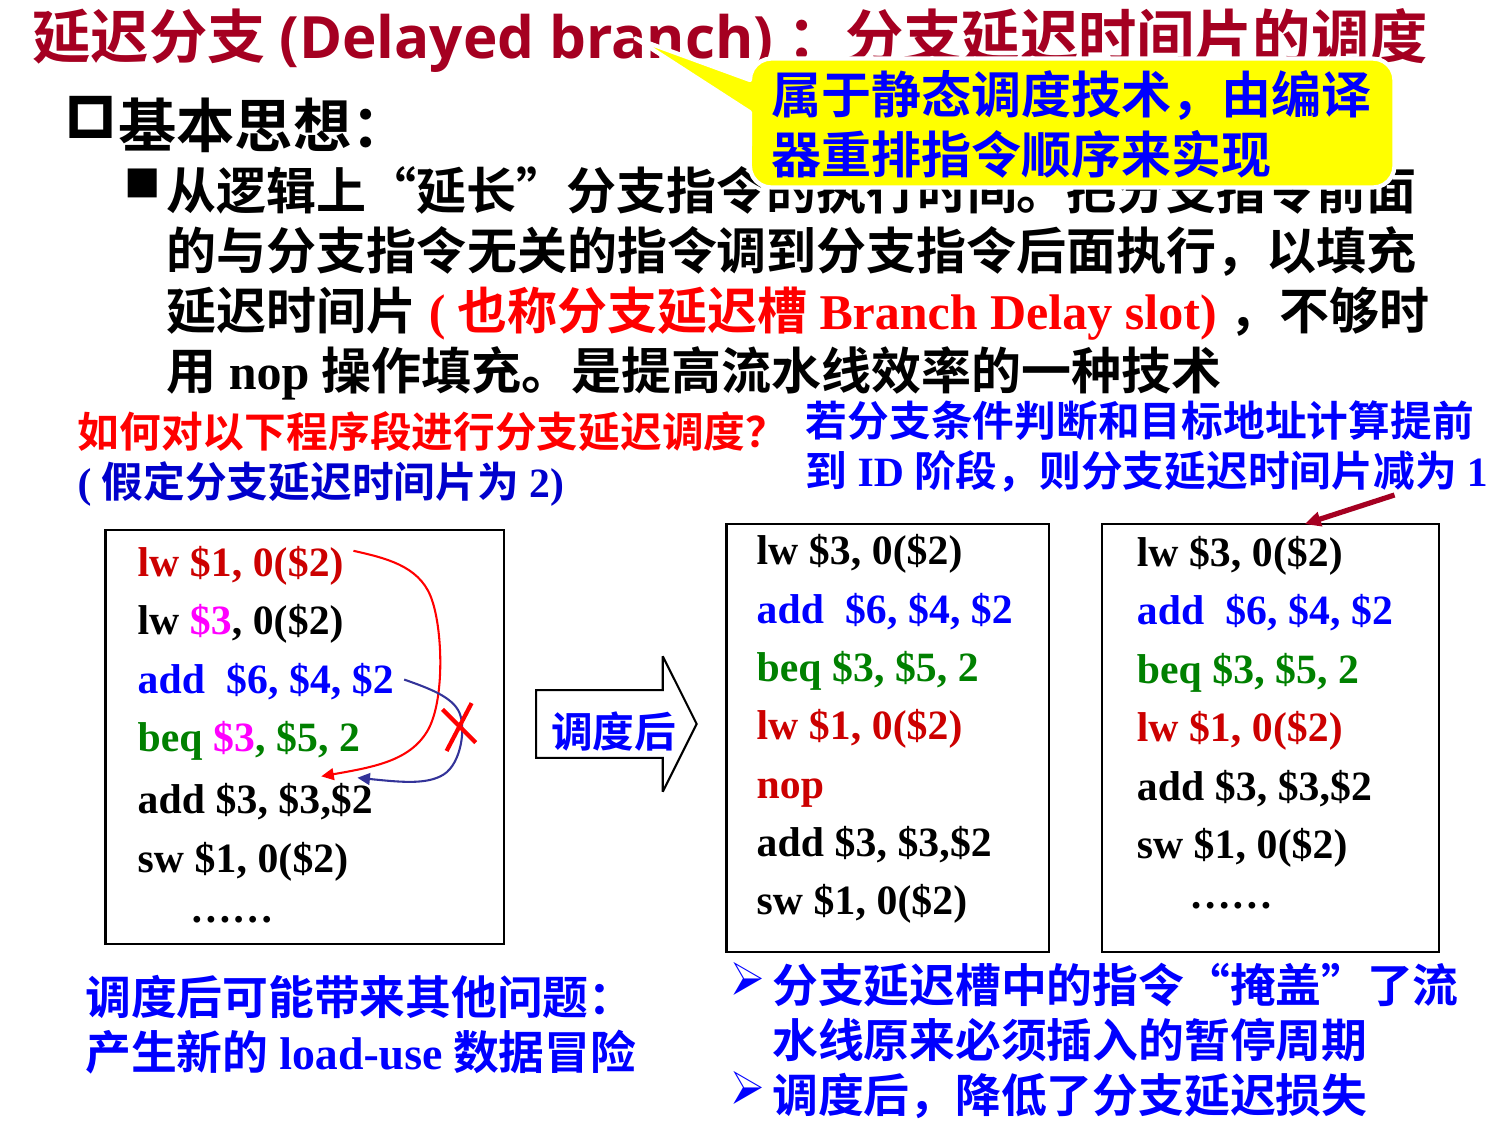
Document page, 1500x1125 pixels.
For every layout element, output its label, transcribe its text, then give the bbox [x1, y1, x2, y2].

text_box 若分支条件判断和目标地址计算提前到ID阶段，则分支延迟时间片减为1 [791, 387, 1500, 502]
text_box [105, 527, 505, 1023]
text_box 调度后可能带来其他问题：产生新的load-use数据冒险 [70, 960, 692, 1086]
text_box 如何对以下程序段进行分支延迟调度？ (假定分支延迟时间片为2) [62, 398, 774, 514]
text_box 属于静态调度技术，由编译器重排指令顺序来实现 [633, 36, 1397, 190]
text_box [726, 515, 1091, 953]
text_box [1101, 517, 1500, 1013]
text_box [442, 702, 476, 752]
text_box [535, 656, 716, 792]
list 基本思想： 从逻辑上“延长”分支指令的执行时间。把分支指令前面的与分支指令无关的指令调到分支指令后面执行，以填充延迟时间片(也称分支延迟槽Branch Delay slot)，不够时用nop操作填充。是提高流水线效率的一种技术 [64, 82, 1465, 321]
text_box 分支延迟槽中的指令“掩盖”了流水线原来必须插入的暂停周期 调度后，降低了分支延迟损失 [714, 949, 1477, 1125]
title 延迟分支(Delayed branch)：分支延迟时间片的调度 [17, 0, 1447, 78]
